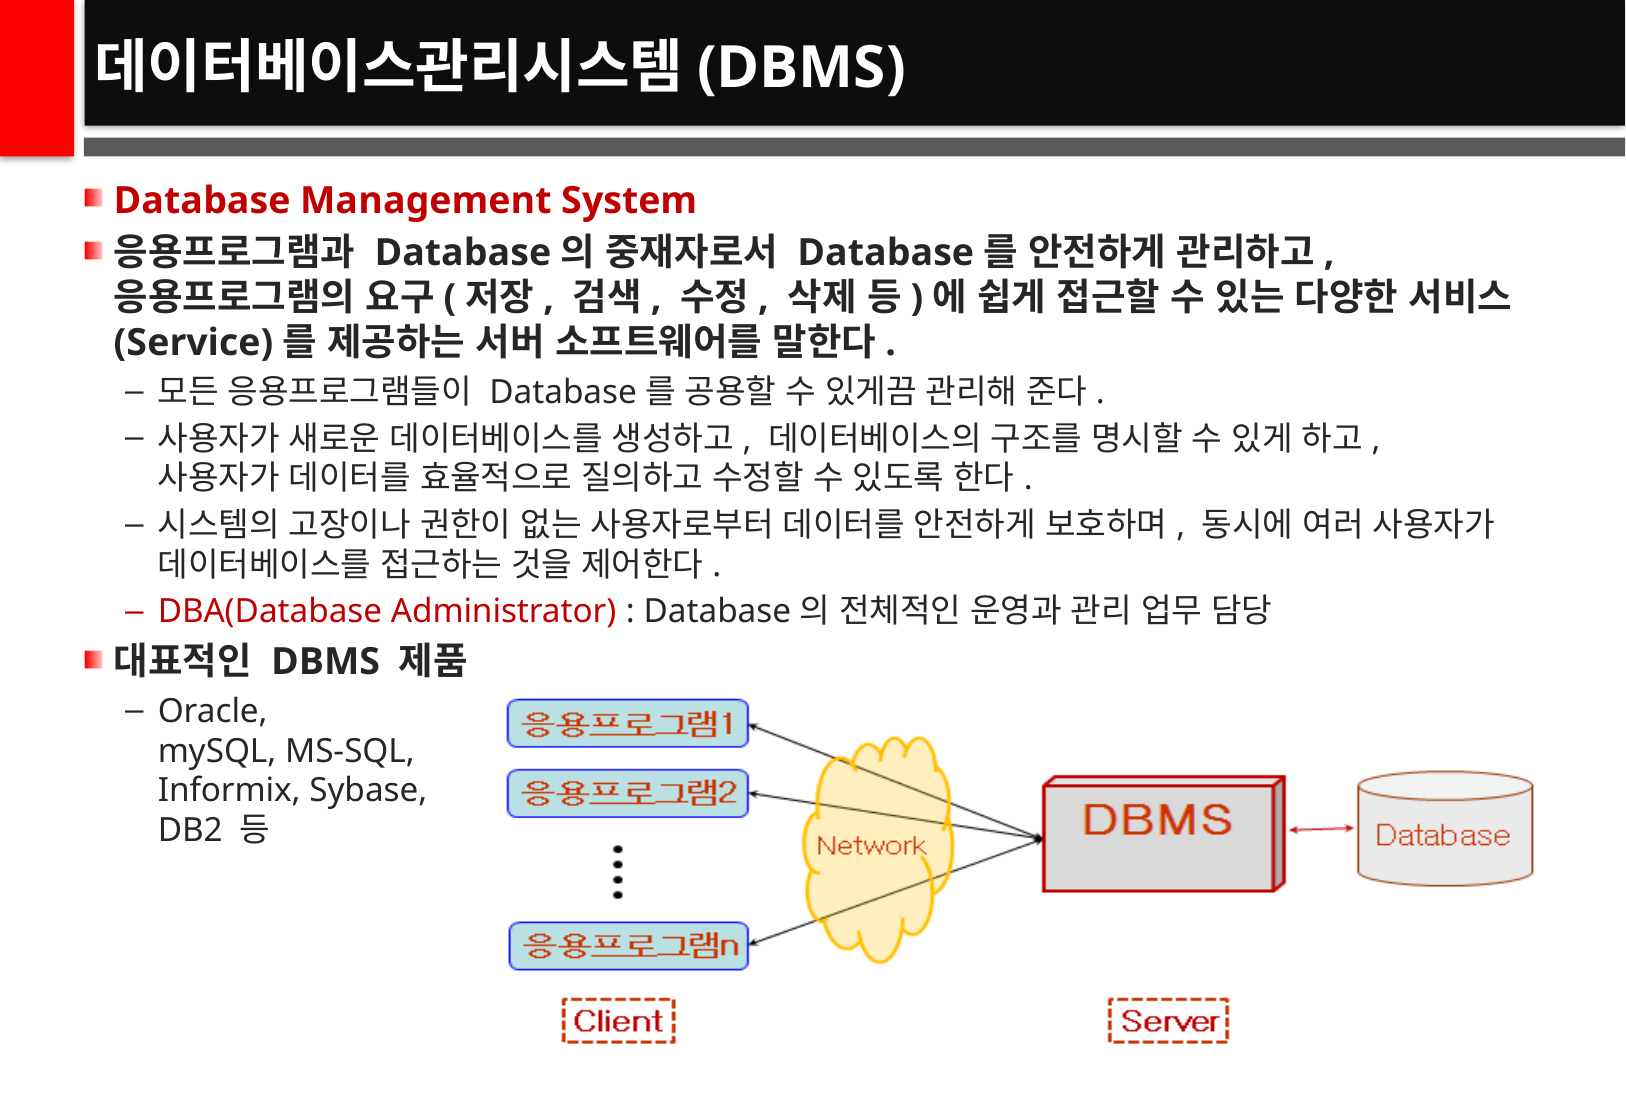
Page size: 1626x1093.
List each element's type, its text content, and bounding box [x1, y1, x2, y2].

picture [83, 240, 105, 262]
picture [500, 693, 1541, 1050]
picture [83, 649, 105, 671]
title 데이터베이스관리시스템(DBMS) [79, 3, 1625, 126]
list Database Management System 응용프로그램과 Database의 중재자로서 Database를 안전하게 관리하고, 응용프로그램의 요구(저장, 검색, 수정, 삭제 등)에 쉽게 접근할 수 있는 다양한 서비스(Service)를 제공하는 서버 소프트웨어를 말한다. 모든 응용프로그램들이 Database를 공용할 수 있게끔 관리해 준다. 사용자가 새로운 데이터베이스를 생성하고, 데이터베이스의 구조를 명시할 수 있게 하고, 사용자가 데이터를 효율적으로 질의하고 수정할 수 있도록 한다. 시스템의 고장이나 권한이 없는 사용자로부터 데이터를 안전하게 보호하며, 동시에 여러 사용자가 데이터베이스를 접근하는 것을 제어한다. DBA(Database Administrator) : Database의 전체적인 운영과 관리 업무 담당 대표적인 DBMS 제품 Oracle, mySQL, MS-SQL, Informix, Sybase, DB2 등 [68, 168, 1569, 1036]
picture [83, 187, 105, 209]
